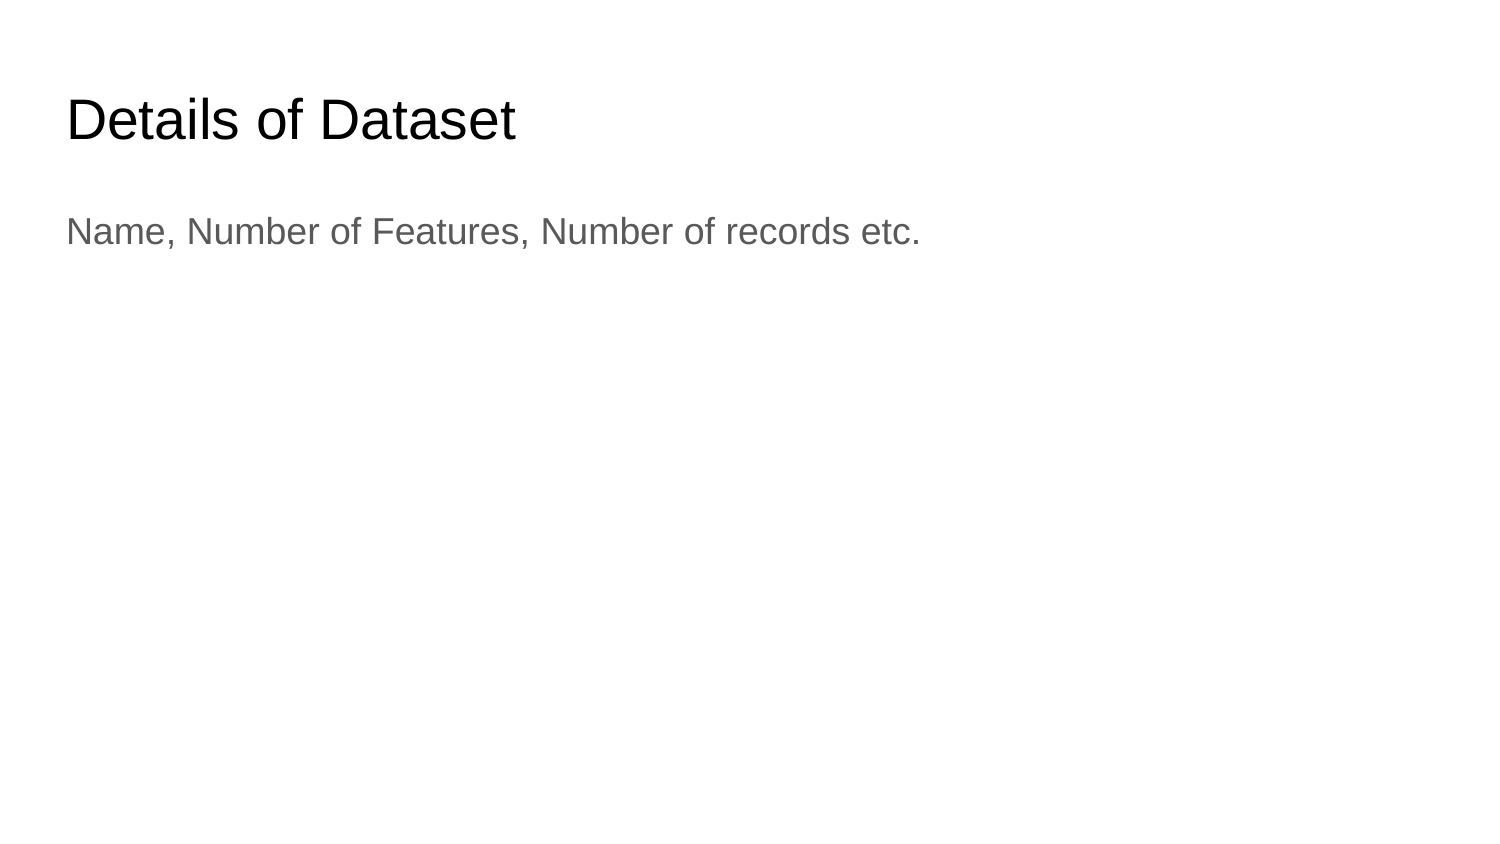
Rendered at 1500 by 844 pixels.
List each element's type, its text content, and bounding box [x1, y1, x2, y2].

title Details of Dataset [51, 72, 1449, 167]
list Name, Number of Features, Number of records etc. [51, 189, 1449, 750]
